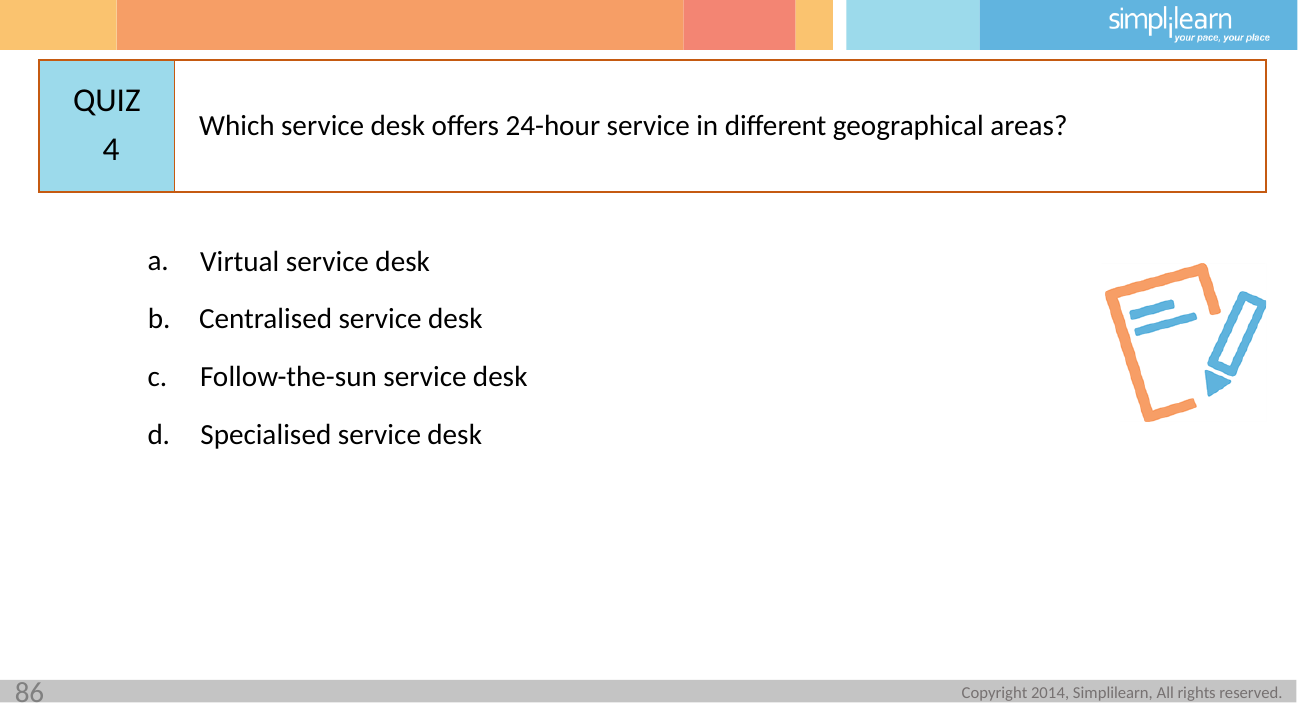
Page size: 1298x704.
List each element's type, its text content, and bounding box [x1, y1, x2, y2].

list Virtual service desk [185, 238, 1084, 285]
list Centralised service desk [184, 296, 1084, 342]
list Which service desk offers 24-hour service in different geographical areas? [184, 71, 1254, 182]
picture [1107, 0, 1270, 47]
list Specialised service desk [185, 411, 1084, 458]
list 4 [64, 128, 158, 171]
list Follow-the-sun service desk [185, 354, 1084, 400]
